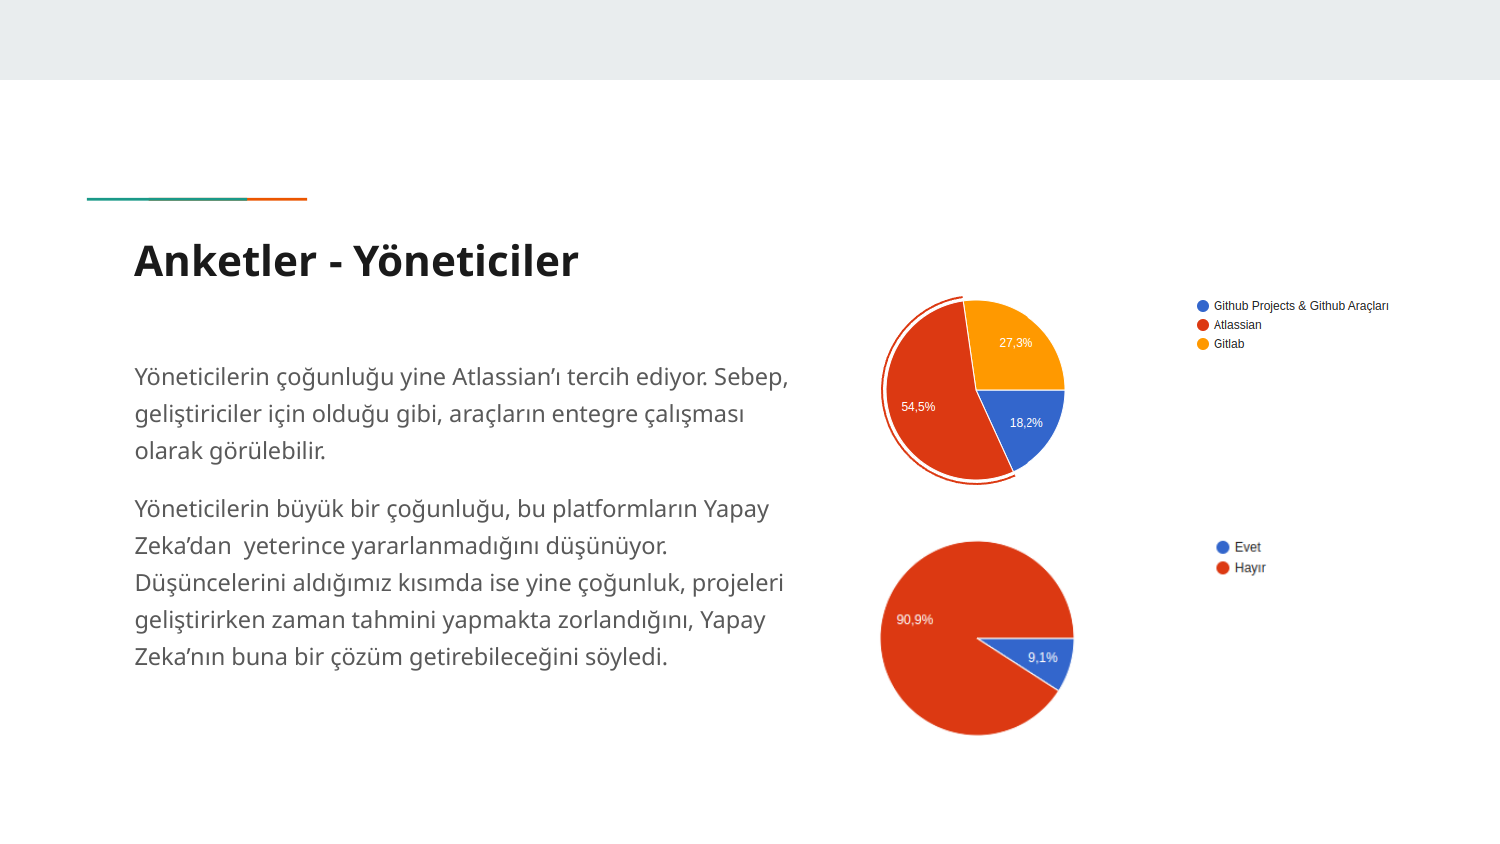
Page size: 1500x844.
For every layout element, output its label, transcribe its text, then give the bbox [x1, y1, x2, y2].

title Anketler - Yöneticiler [119, 216, 1381, 305]
picture [797, 250, 1416, 752]
list Yöneticilerin çoğunluğu yine Atlassian’ı tercih ediyor. Sebep, geliştiriciler için olduğu gibi, araçların entegre çalışması olarak görülebilir. Yöneticilerin büyük bir çoğunluğu, bu platformların Yapay Zeka’dan yeterince yararlanmadığını düşünüyor. Düşüncelerini aldığımız kısımda ise yine çoğunluk, projeleri geliştirirken zaman tahmini yapmakta zorlandığını, Yapay Zeka’nın buna bir çözüm getirebileceğini söyledi. [119, 341, 818, 712]
